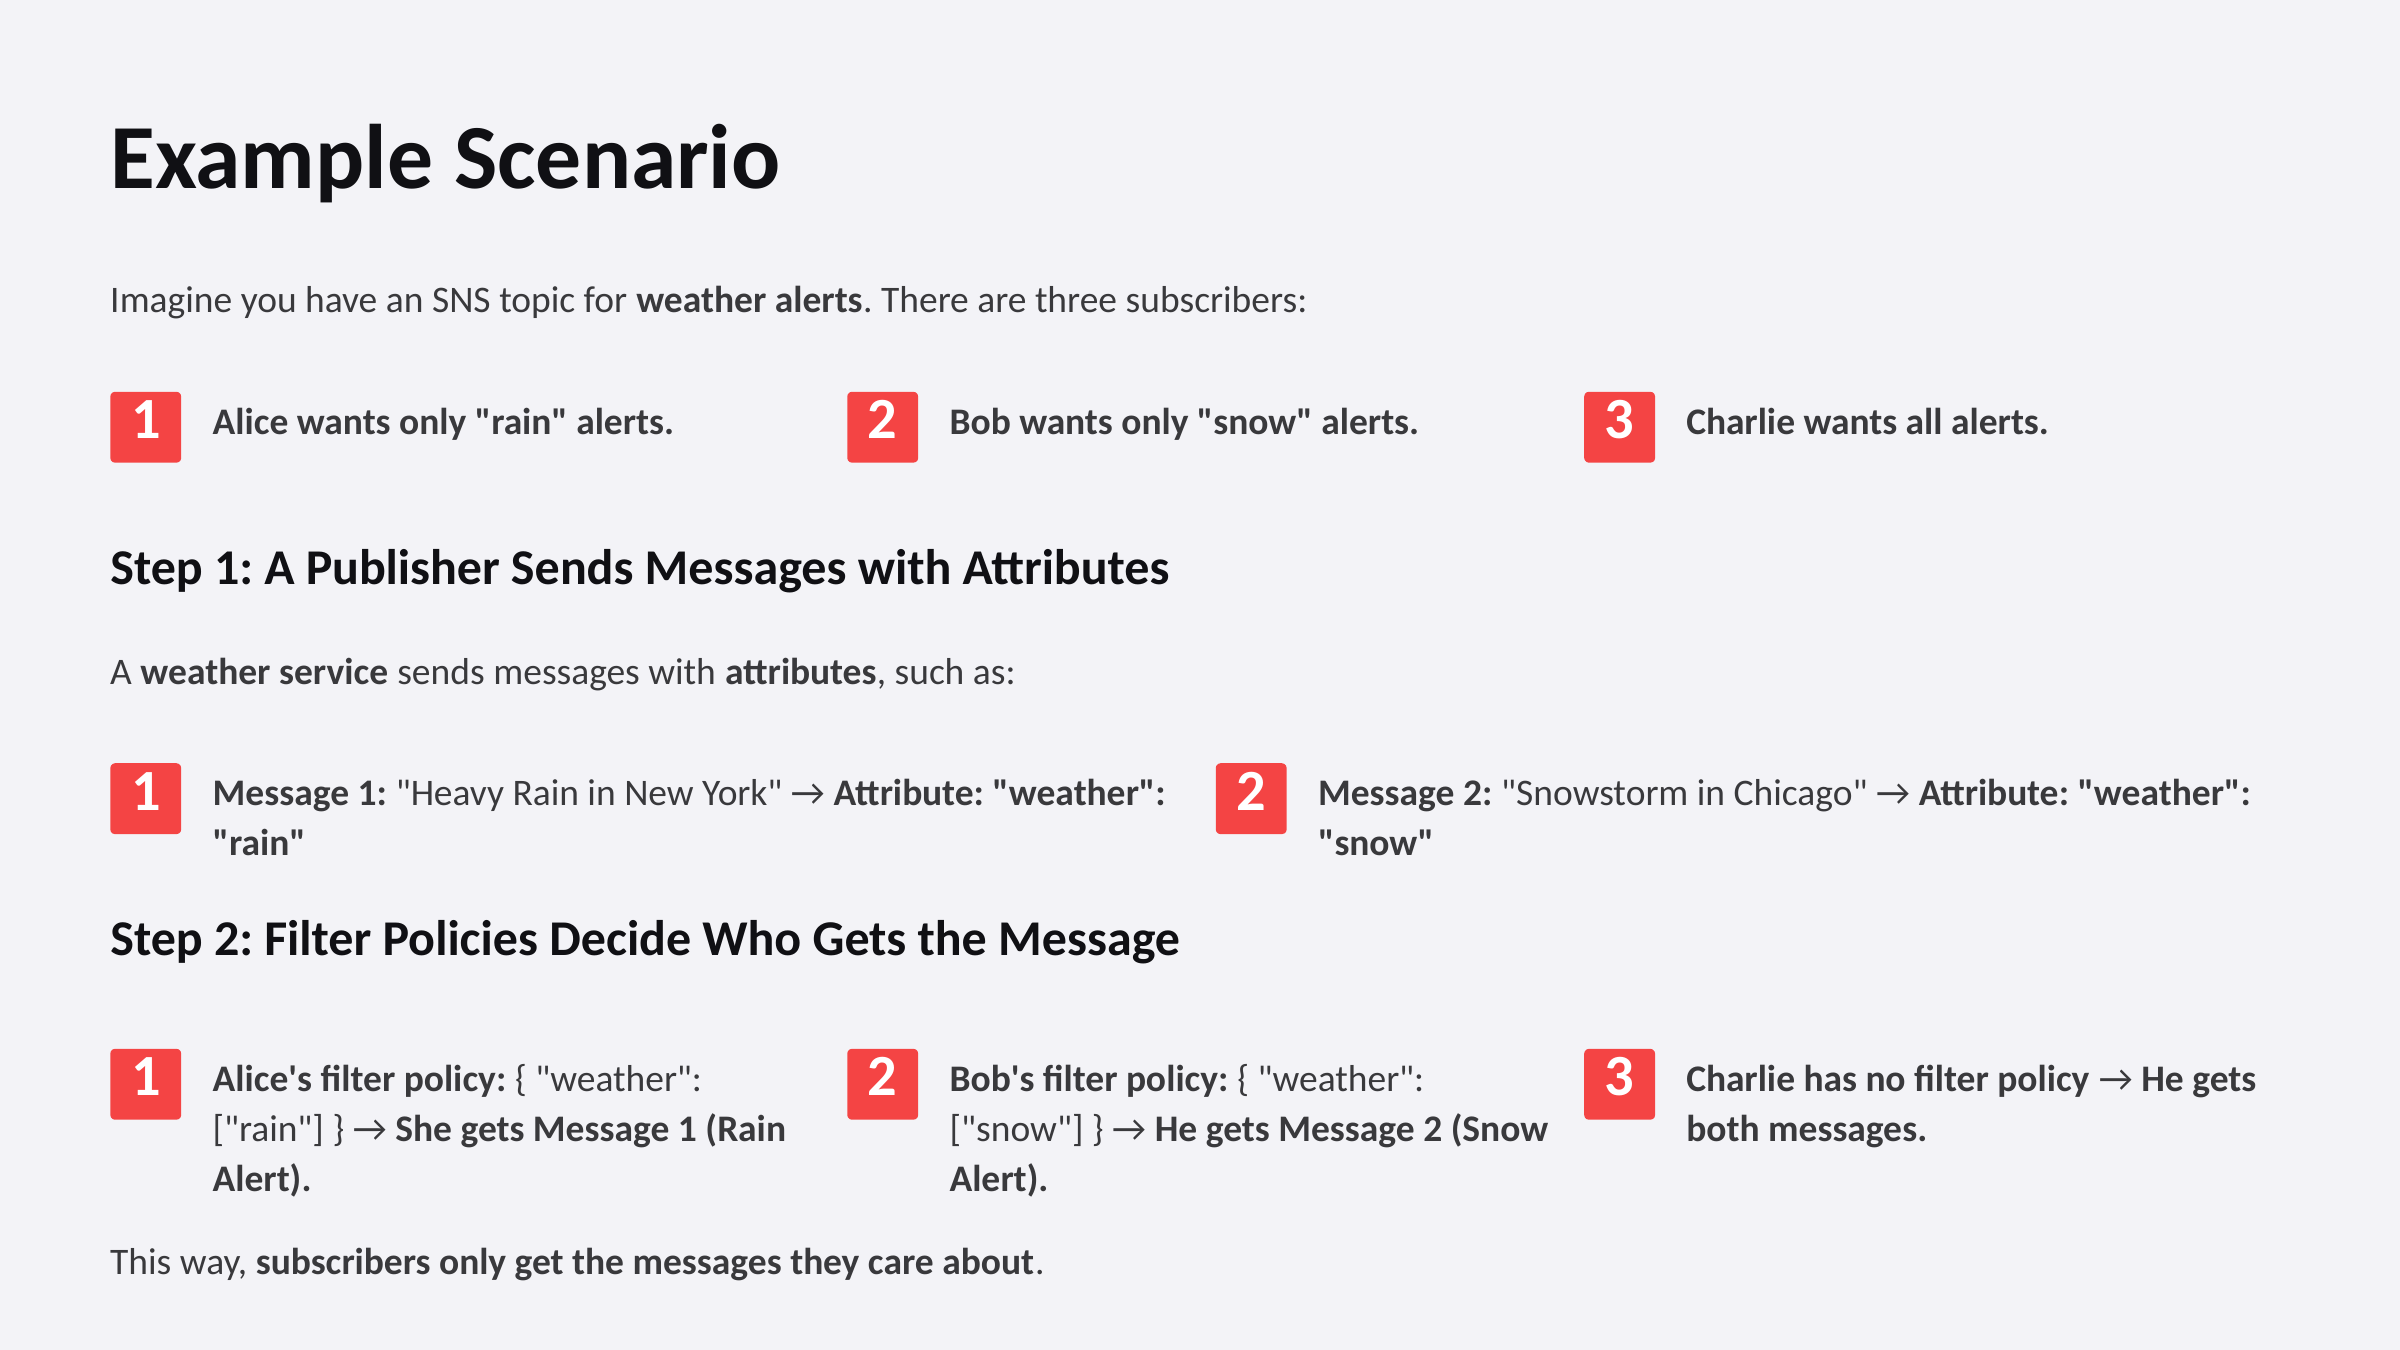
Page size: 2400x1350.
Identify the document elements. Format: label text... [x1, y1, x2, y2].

text_box 1 [136, 403, 155, 451]
text_box 1 [136, 1060, 155, 1108]
text_box A weather service sends messages with attributes, such as: [110, 641, 2290, 693]
text_box Step 1: A Publisher Sends Messages with Attributes [110, 545, 1023, 595]
text_box Example Scenario [110, 108, 899, 208]
text_box [1215, 763, 1287, 835]
text_box 2 [1238, 775, 1264, 823]
text_box 1 [136, 775, 155, 823]
text_box Step 2: Filter Policies Decide Who Gets the Message [110, 916, 1035, 966]
text_box [1584, 391, 1656, 463]
text_box 2 [870, 1060, 896, 1108]
text_box Charlie has no filter policy → He gets both messages. [1686, 1048, 2290, 1150]
text_box [110, 763, 182, 835]
text_box [110, 391, 182, 463]
text_box Imagine you have an SNS topic for weather alerts. There are three subscribers: [110, 270, 2290, 321]
text_box Alice wants only "rain" alerts. [212, 391, 816, 443]
text_box This way, subscribers only get the messages they care about. [110, 1232, 2290, 1283]
text_box Charlie wants all alerts. [1686, 391, 2290, 443]
text_box 2 [870, 403, 896, 451]
text_box Bob wants only "snow" alerts. [949, 391, 1553, 443]
text_box 3 [1608, 403, 1632, 451]
text_box [847, 1048, 919, 1120]
text_box Message 1: "Heavy Rain in New York" → Attribute: "weather": "rain" [212, 763, 1185, 864]
text_box [847, 391, 919, 463]
text_box [1584, 1048, 1656, 1120]
text_box 3 [1608, 1060, 1632, 1108]
text_box Bob's filter policy: { "weather": ["snow"] } → He gets Message 2 (Snow Alert). [949, 1048, 1553, 1150]
text_box Alice's filter policy: { "weather": ["rain"] } → She gets Message 1 (Rain Alert). [212, 1048, 816, 1150]
text_box Message 2: "Snowstorm in Chicago" → Attribute: "weather": "snow" [1318, 763, 2290, 864]
text_box [110, 1048, 182, 1120]
